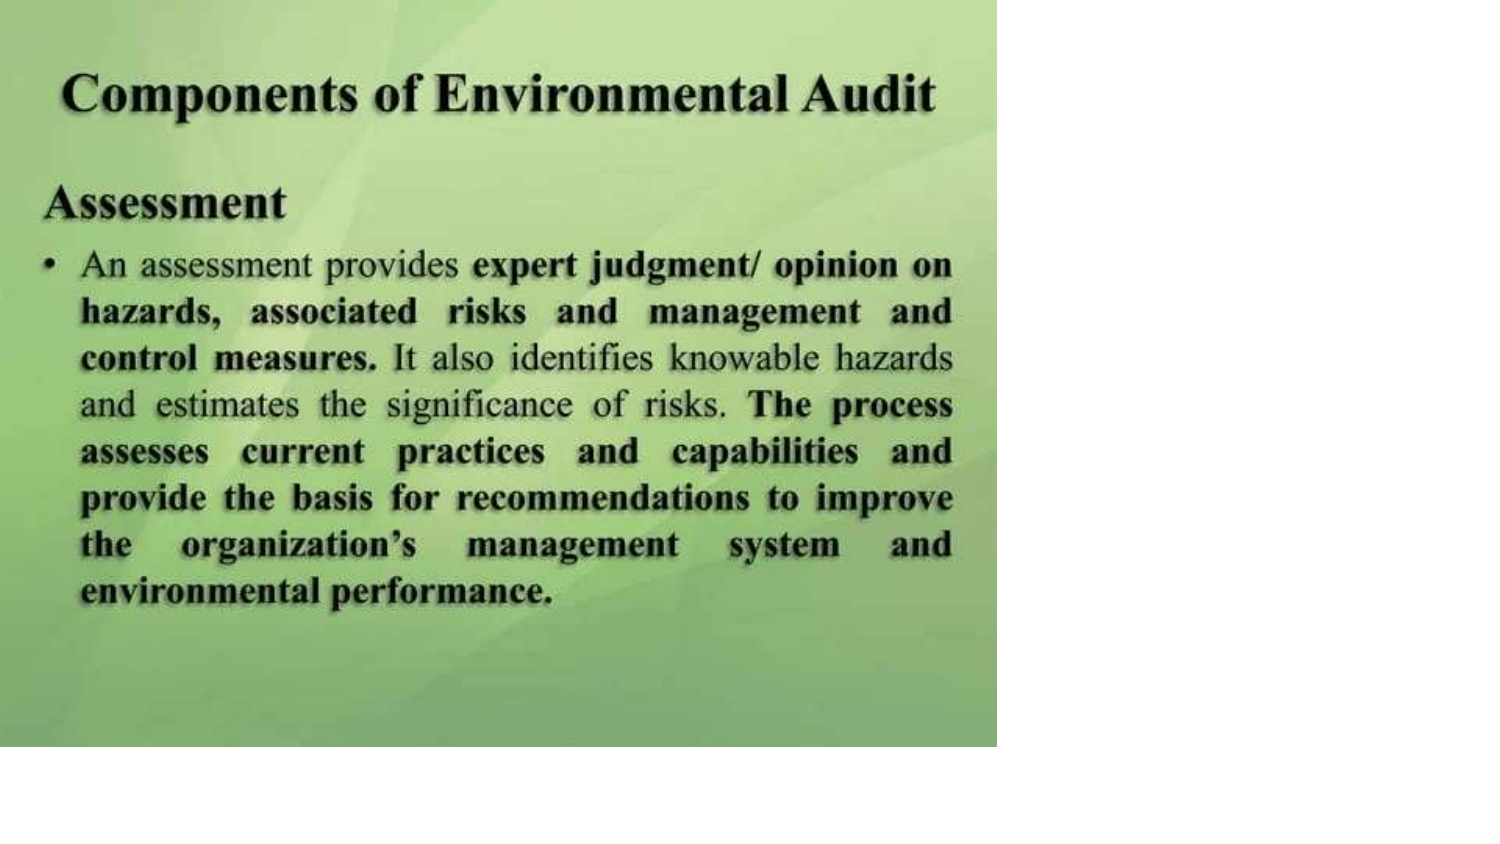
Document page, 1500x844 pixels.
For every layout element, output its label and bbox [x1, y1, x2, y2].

picture [0, 0, 997, 748]
